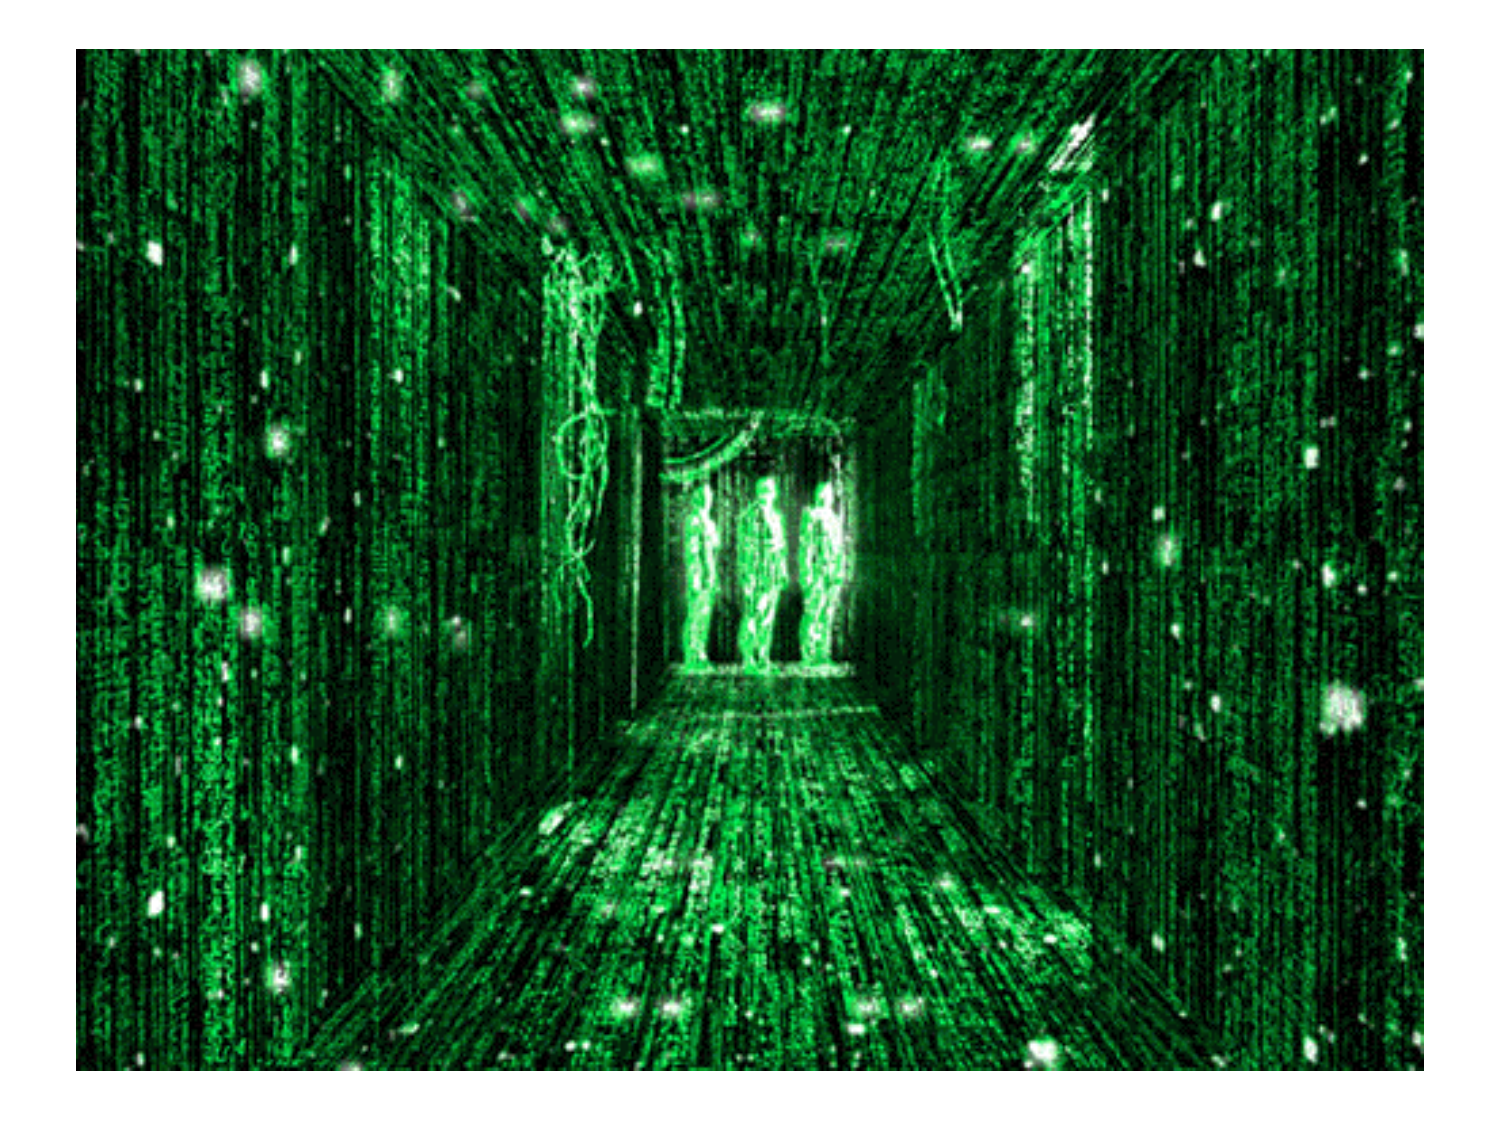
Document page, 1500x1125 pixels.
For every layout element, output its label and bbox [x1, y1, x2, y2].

picture [76, 48, 1424, 1071]
